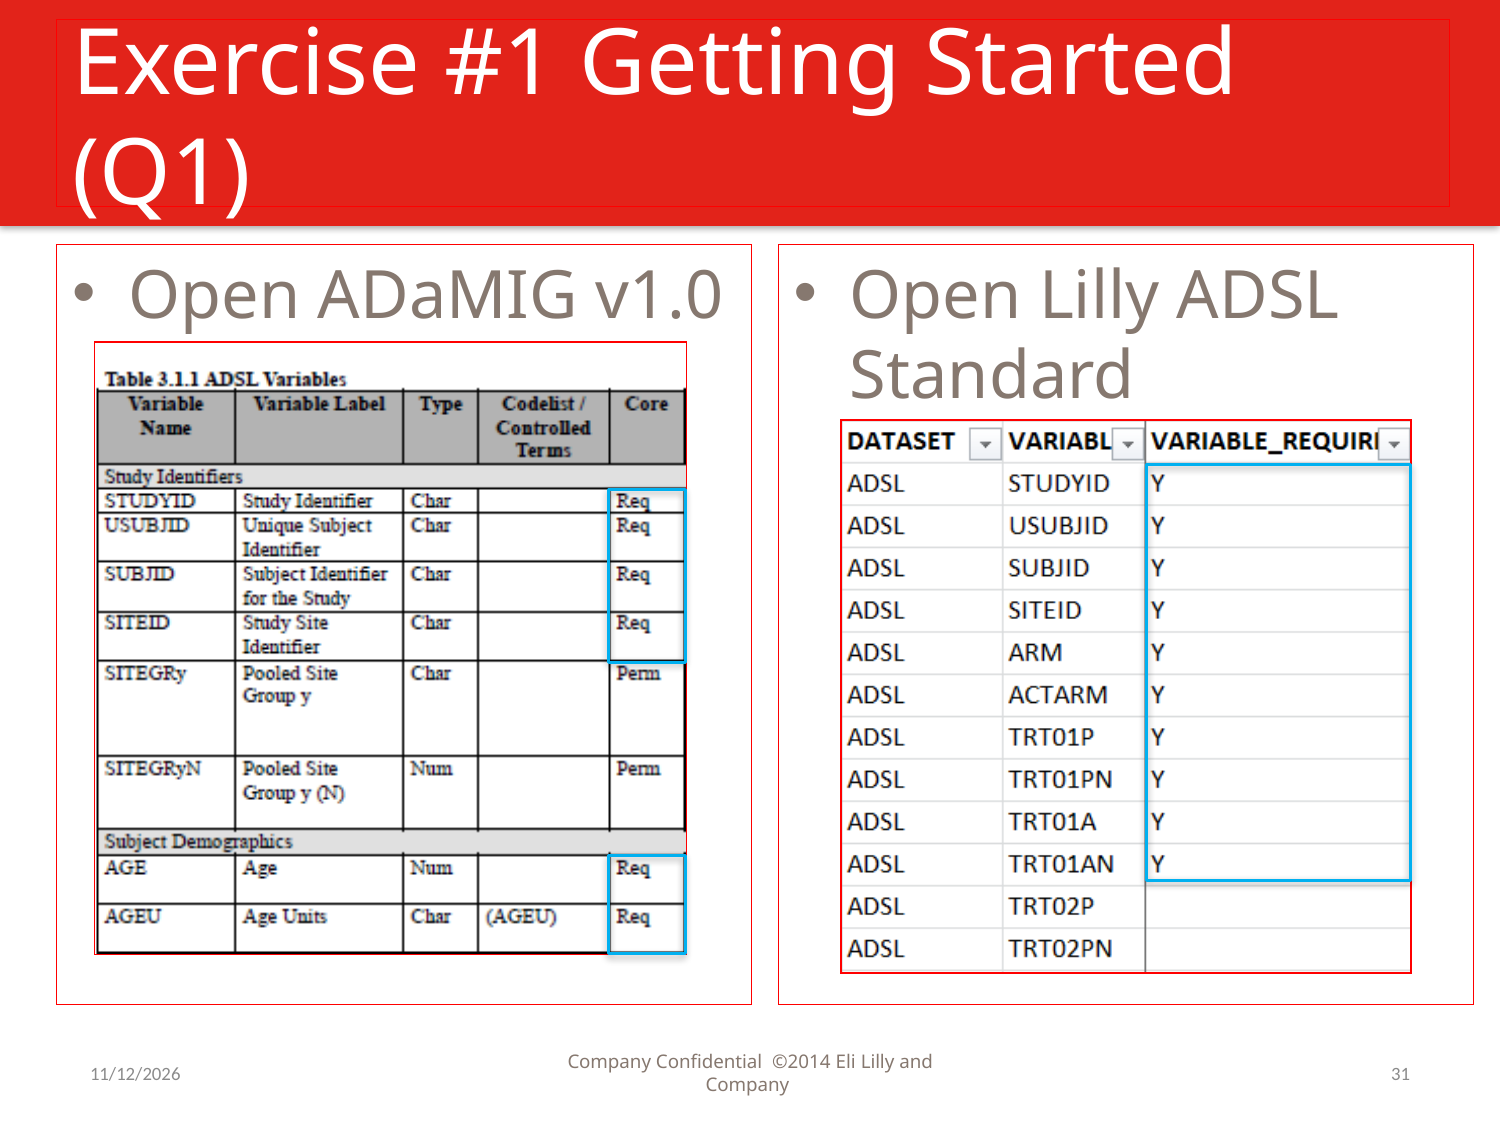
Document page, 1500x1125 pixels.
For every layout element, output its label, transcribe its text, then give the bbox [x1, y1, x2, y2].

text_box Open Lilly ADSL Standard [778, 244, 1474, 1005]
slide_number 31 [1074, 1042, 1425, 1103]
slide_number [75, 1042, 425, 1103]
picture [611, 492, 683, 660]
picture [1149, 467, 1408, 878]
picture [611, 858, 683, 951]
footer Company Confidential ©2014 Eli Lilly and Company [512, 1042, 988, 1103]
picture [94, 342, 687, 954]
title Exercise #1 Getting Started (Q1) [56, 19, 1450, 207]
picture [841, 420, 1411, 973]
list Open ADaMIG v1.0 [56, 244, 752, 1005]
